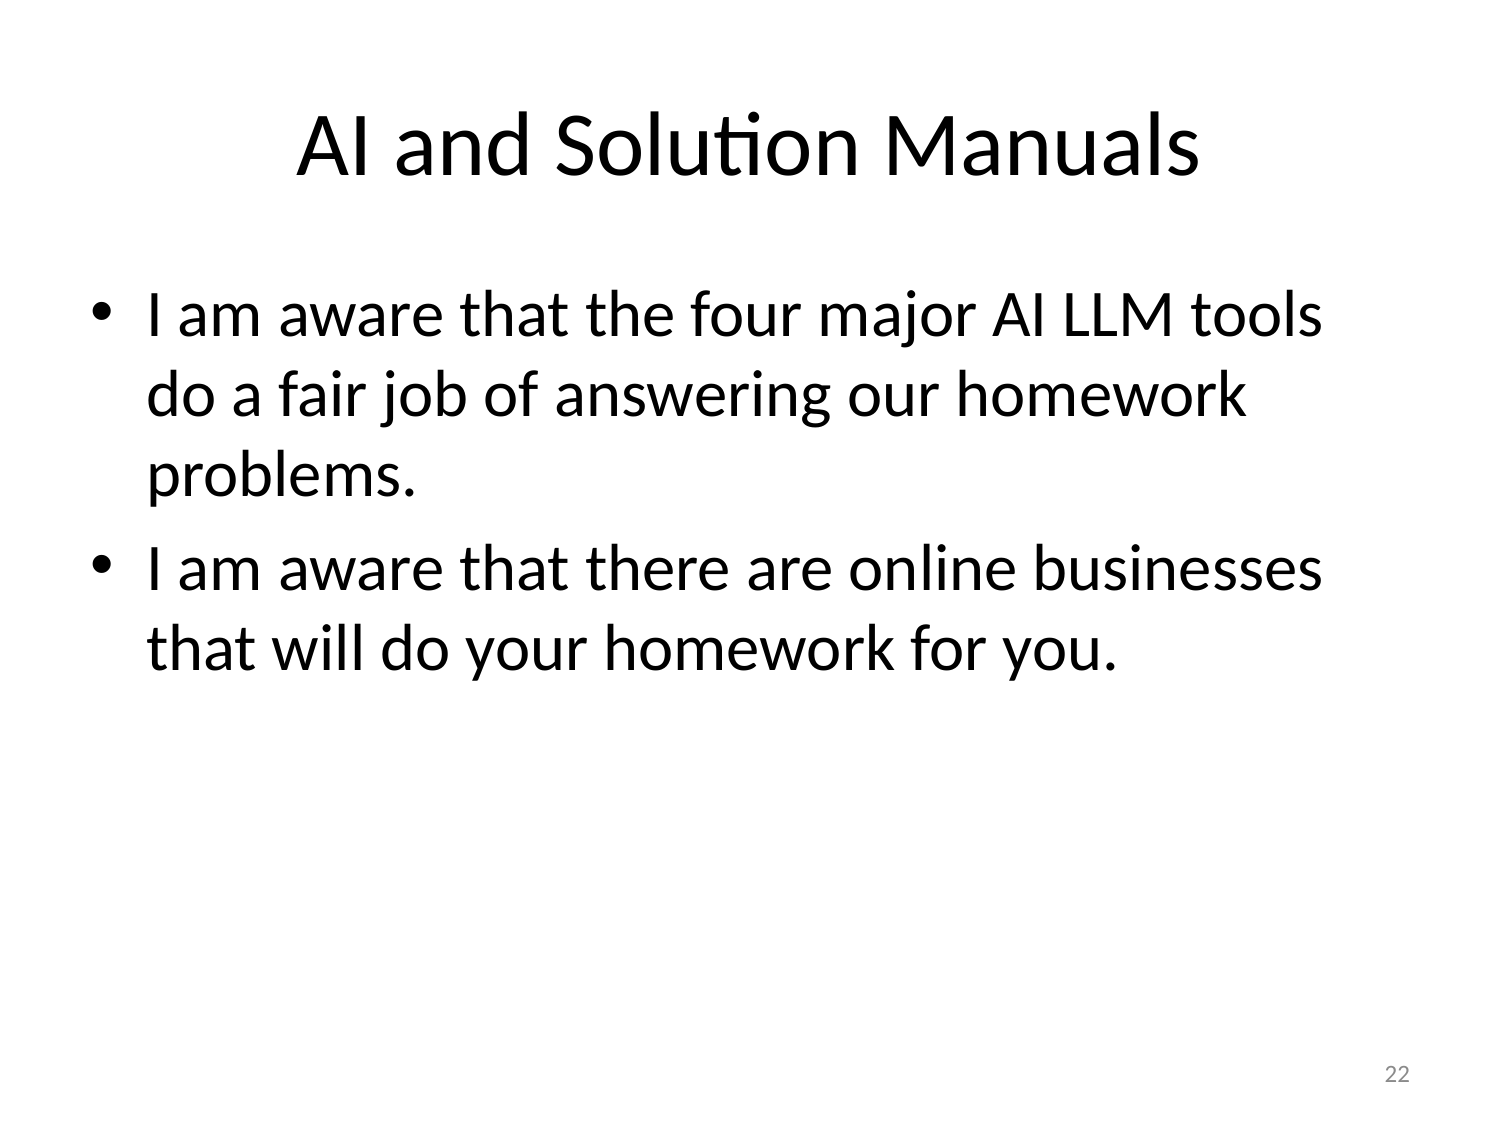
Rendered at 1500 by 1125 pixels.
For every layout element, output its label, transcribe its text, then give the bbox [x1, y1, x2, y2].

title AI and Solution Manuals [75, 45, 1425, 233]
slide_number 22 [1074, 1042, 1425, 1103]
list I am aware that the four major AI LLM tools do a fair job of answering our homework problems. I am aware that there are online businesses that will do your homework for you. [75, 262, 1425, 1005]
